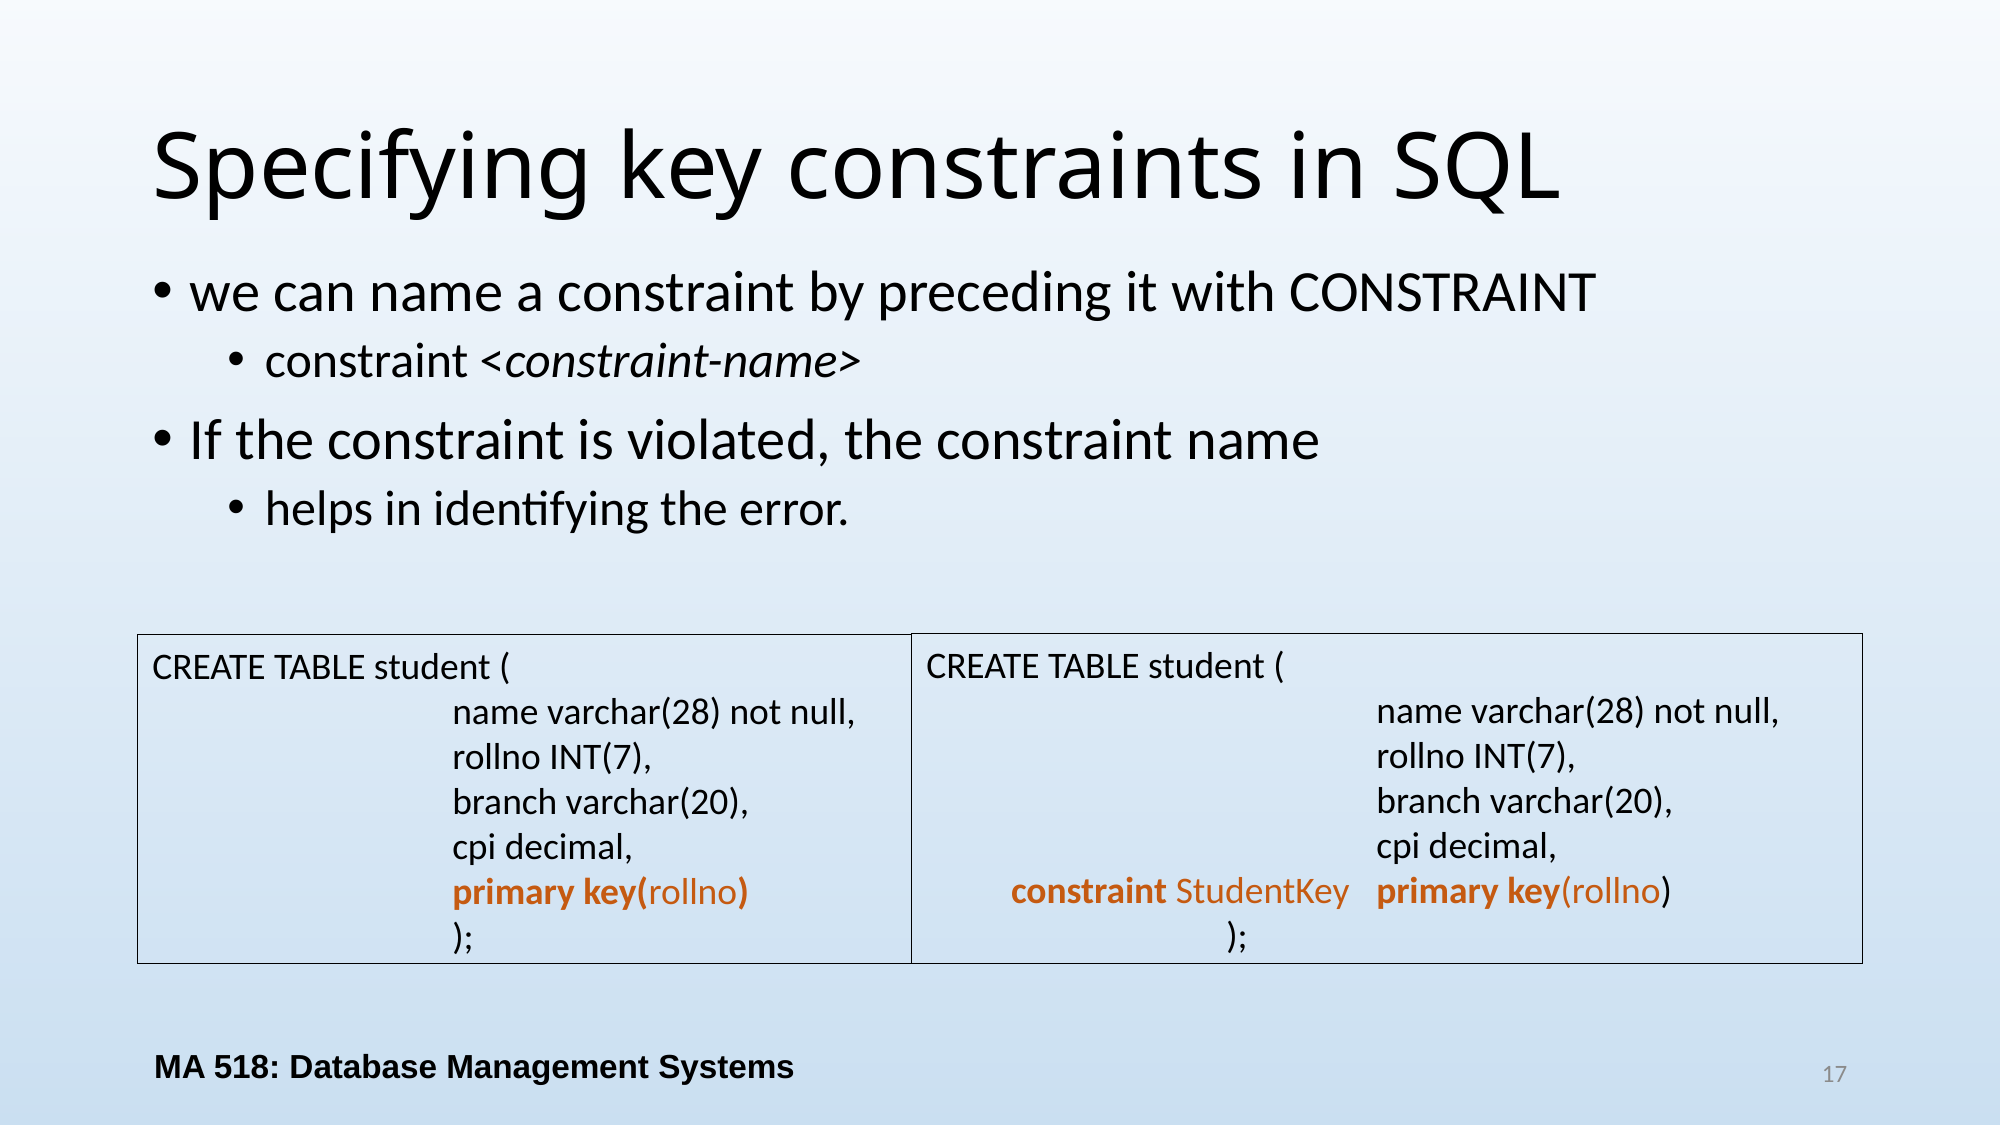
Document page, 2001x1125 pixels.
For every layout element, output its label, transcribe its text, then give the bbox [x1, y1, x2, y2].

text_box CREATE TABLE student ( name varchar(28) not null, rollno INT(7), branch varchar(20), cpi decimal, primary key(rollno) ); [137, 634, 911, 964]
list we can name a constraint by preceding it with CONSTRAINT constraint <constraint-name> If the constraint is violated, the constraint name helps in identifying the error. [137, 964, 1863, 968]
list we can name a constraint by preceding it with CONSTRAINT constraint <constraint-name> If the constraint is violated, the constraint name helps in identifying the error. [137, 253, 1863, 634]
footer MA 518: Database Management Systems [137, 1035, 813, 1096]
text_box CREATE TABLE student ( name varchar(28) not null, rollno INT(7), branch varchar(20), cpi decimal, constraint StudentKey primary key(rollno) ); [911, 633, 1863, 964]
title Specifying key constraints in SQL [137, 59, 1863, 253]
slide_number 17 [1412, 1042, 1863, 1103]
